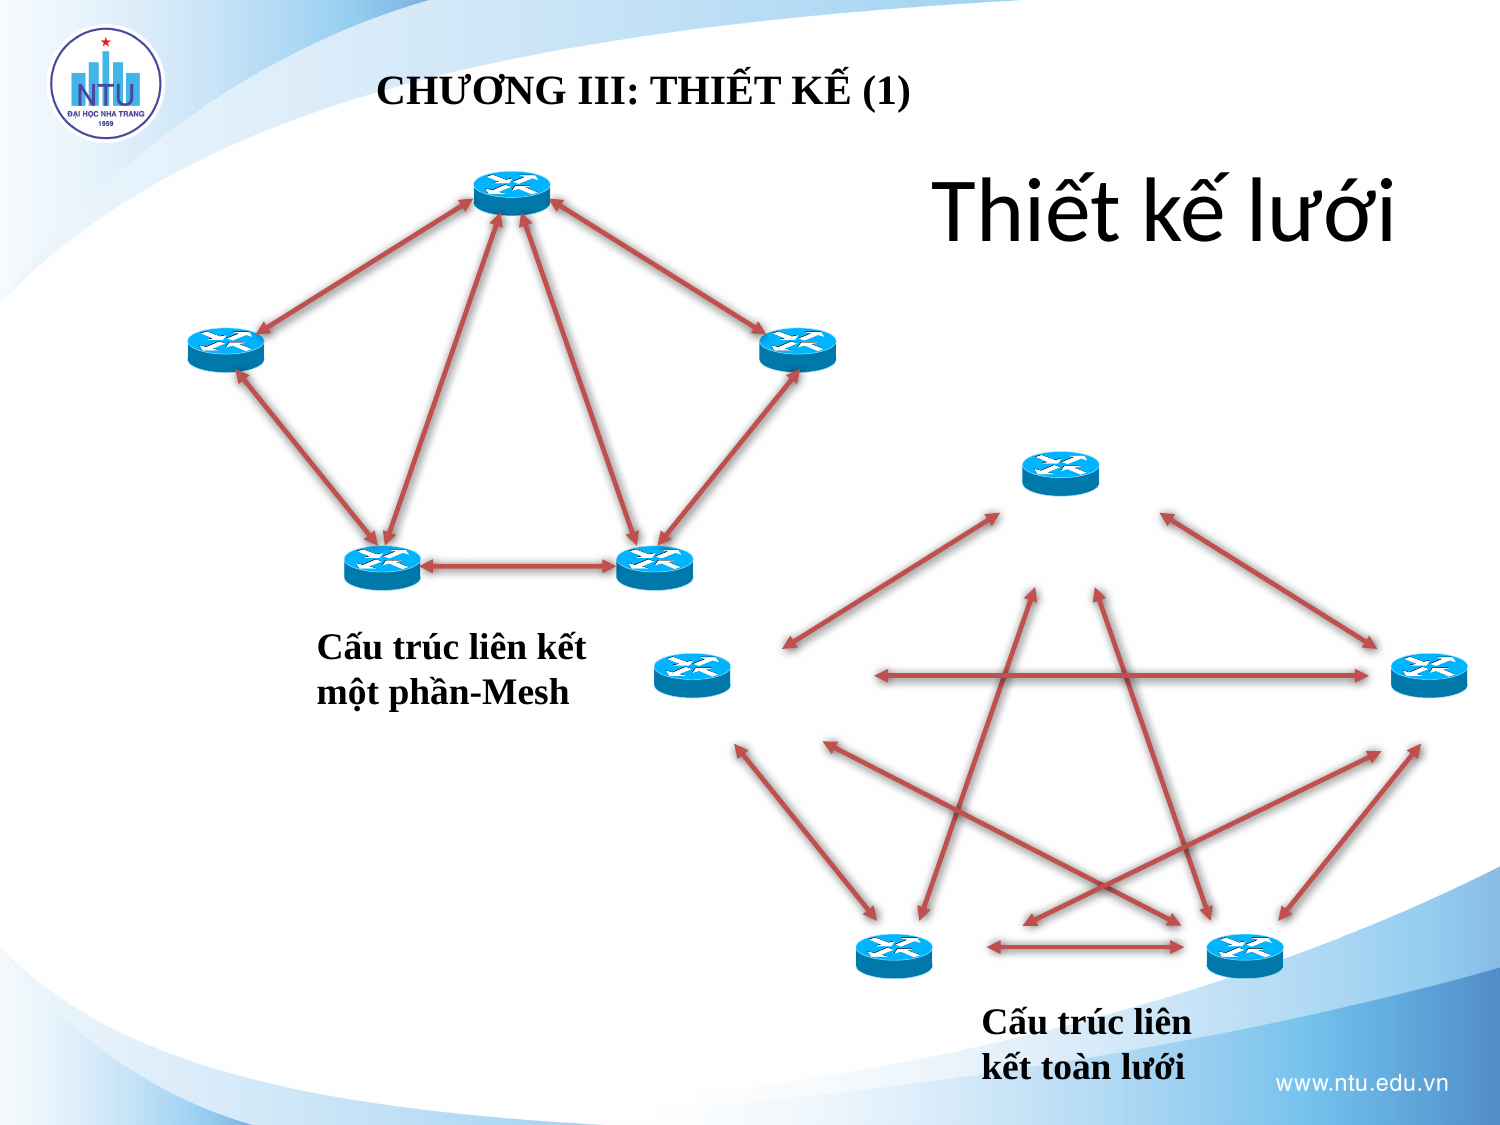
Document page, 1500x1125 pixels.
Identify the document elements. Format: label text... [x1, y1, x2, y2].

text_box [187, 170, 838, 592]
text_box [1188, 855, 1213, 921]
text_box [1159, 512, 1378, 649]
text_box [822, 741, 1098, 883]
text_box [1022, 750, 1382, 926]
picture [0, 0, 1500, 1125]
text_box [782, 512, 1000, 649]
text_box [917, 819, 955, 921]
text_box [1006, 587, 1037, 670]
text_box Cấu trúc liên kết một phần-Mesh [301, 614, 612, 719]
text_box Thiết kế lưới [854, 95, 1475, 425]
text_box [734, 743, 878, 921]
text_box CHƯƠNG III: THIẾT KẾ (1) [187, 37, 1100, 138]
text_box [874, 669, 1369, 682]
text_box [1093, 587, 1124, 670]
text_box [1114, 891, 1182, 926]
text_box Cấu trúc liên kết toàn lưới [966, 989, 1241, 1094]
text_box [986, 940, 1185, 954]
text_box [1278, 743, 1422, 921]
